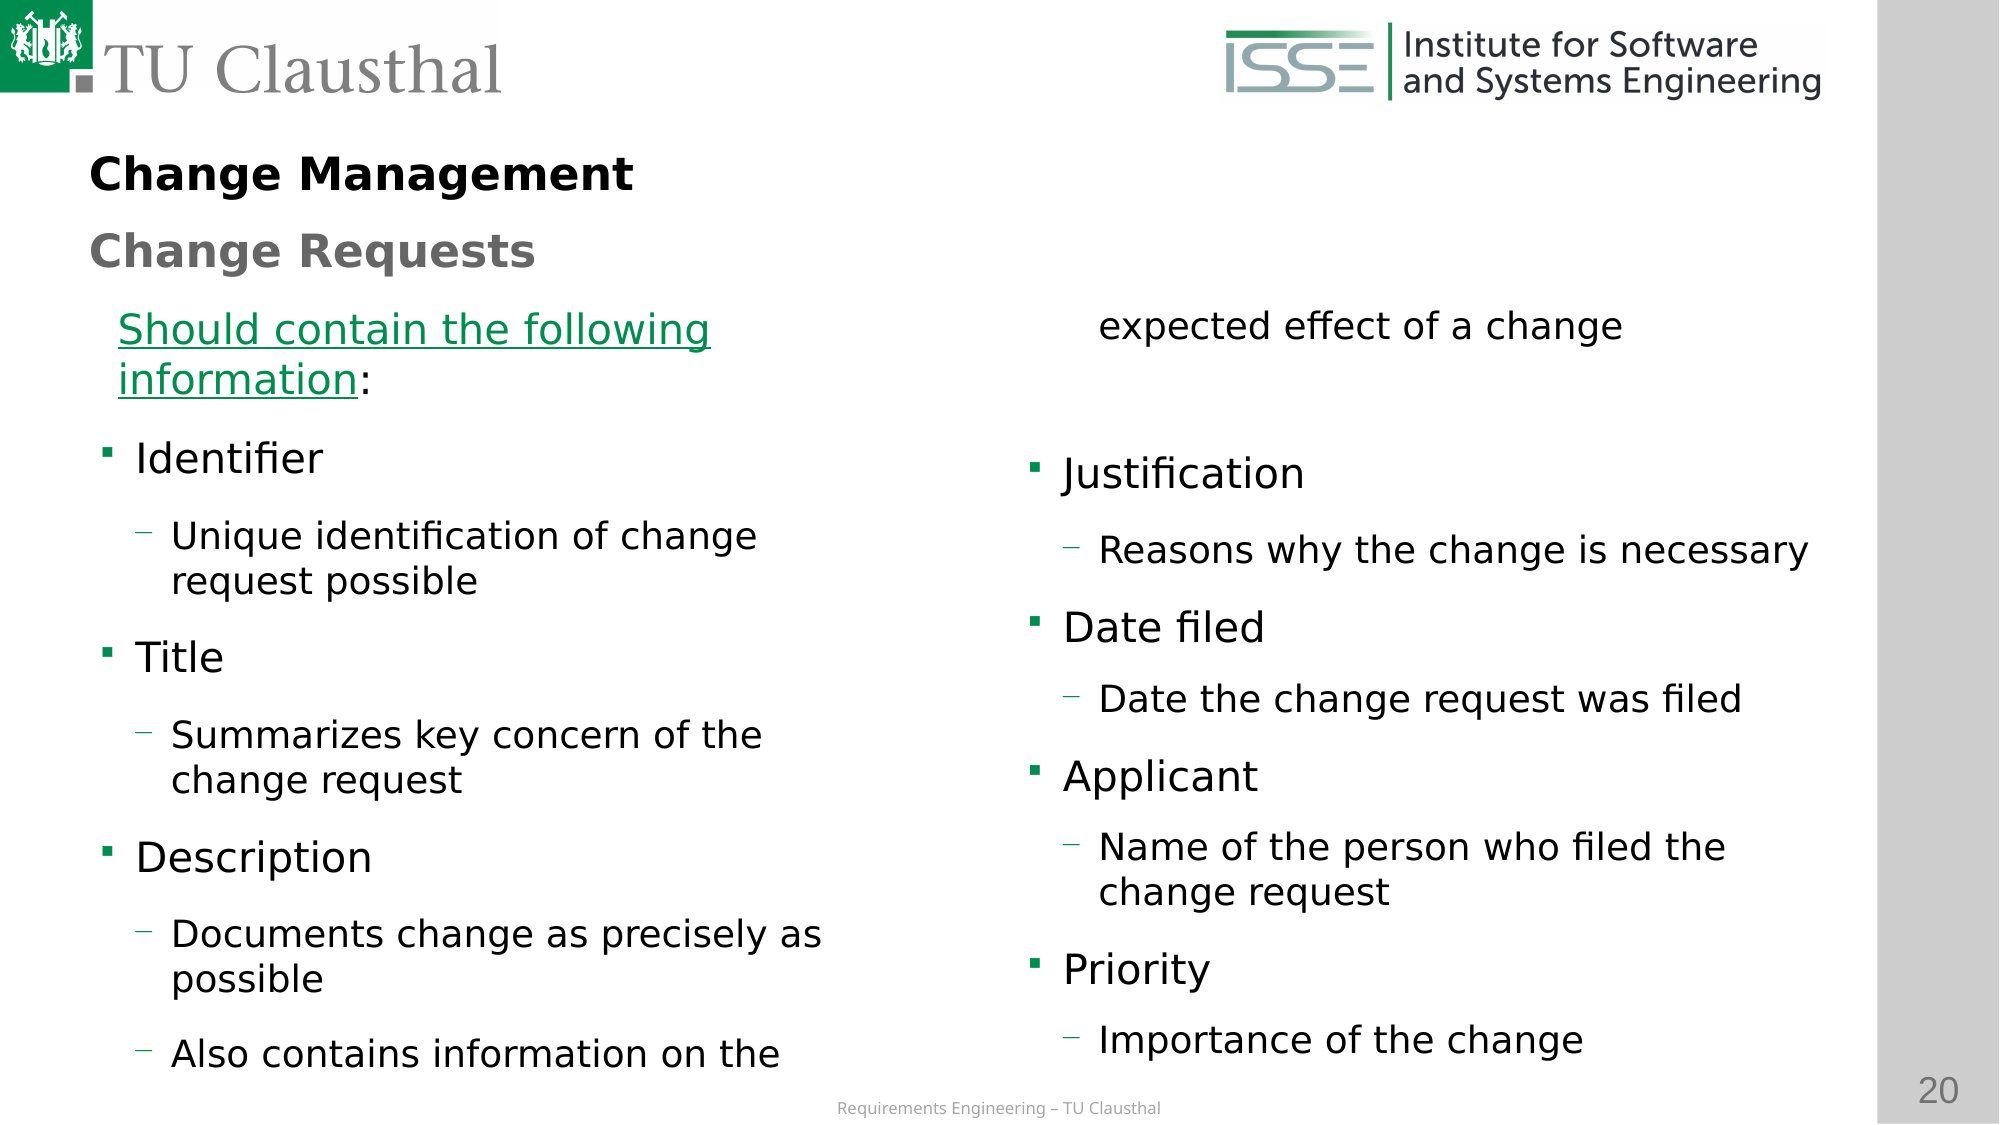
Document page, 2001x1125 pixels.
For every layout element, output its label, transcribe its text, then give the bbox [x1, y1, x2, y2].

text_box Change Management [89, 118, 1788, 200]
picture [0, 0, 501, 93]
text_box [74, 280, 1424, 995]
picture [1218, 22, 1826, 107]
text_box Change Requests [89, 207, 1788, 290]
list Should contain the following information: Identifier Unique identification of change request possible Title Summarizes key concern of the change request Description Documents change as precisely as possible Also contains information on the expected effect of a change Justification Reasons why the change is necessary Date filed Date the change request was filed Applicant Name of the person who filed the change request Priority Importance of the change [99, 290, 1837, 1087]
